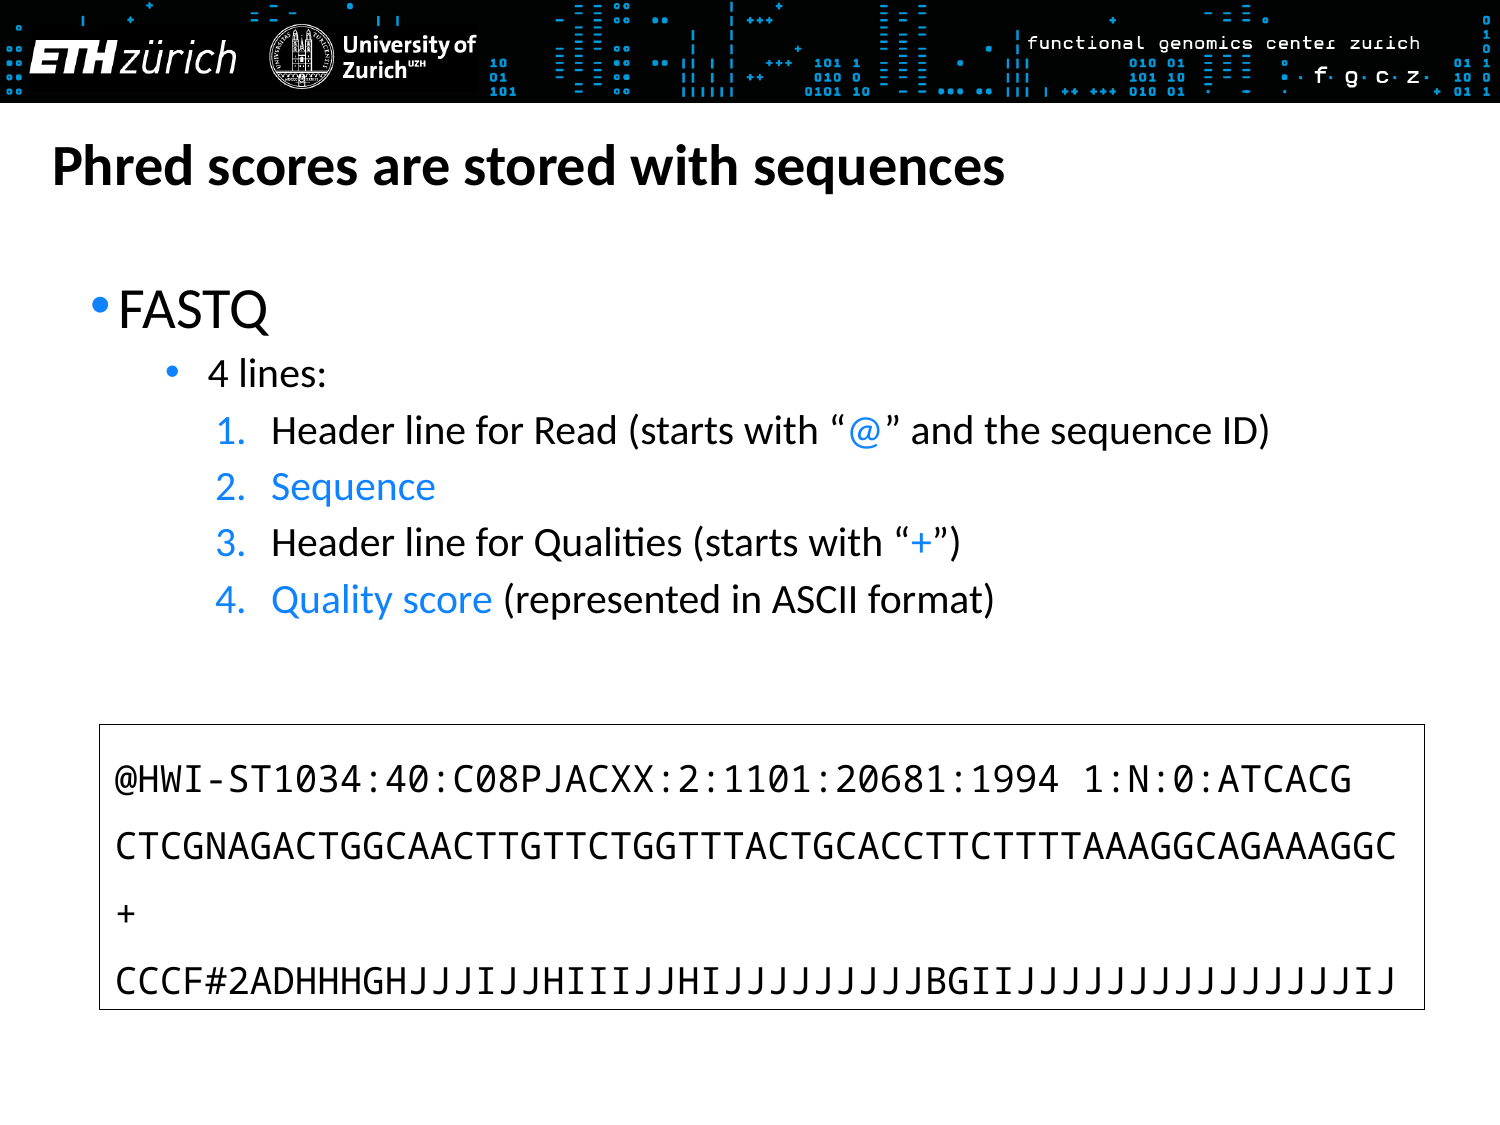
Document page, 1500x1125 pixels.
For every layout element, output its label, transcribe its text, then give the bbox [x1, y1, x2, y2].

list FASTQ 4 lines: Header line for Read (starts with “@” and the sequence ID) Sequence Header line for Qualities (starts with “+”) Quality score (represented in ASCII format) [75, 262, 1425, 1051]
text_box @HWI-ST1034:40:C08PJACXX:2:1101:20681:1994 1:N:0:ATCACG CTCGNAGACTGGCAACTTGTTCTGGTTTACTGCACCTTCTTTTAAAGGCAGAAAGGC + CCCF#2ADHHHGHJJJIJJHIIIJJHIJJJJJJJJJBGIIJJJJJJJJJJJJJJJIJ [99, 724, 1425, 1010]
title Phred scores are stored with sequences [37, 114, 1388, 211]
picture [0, 0, 1500, 103]
